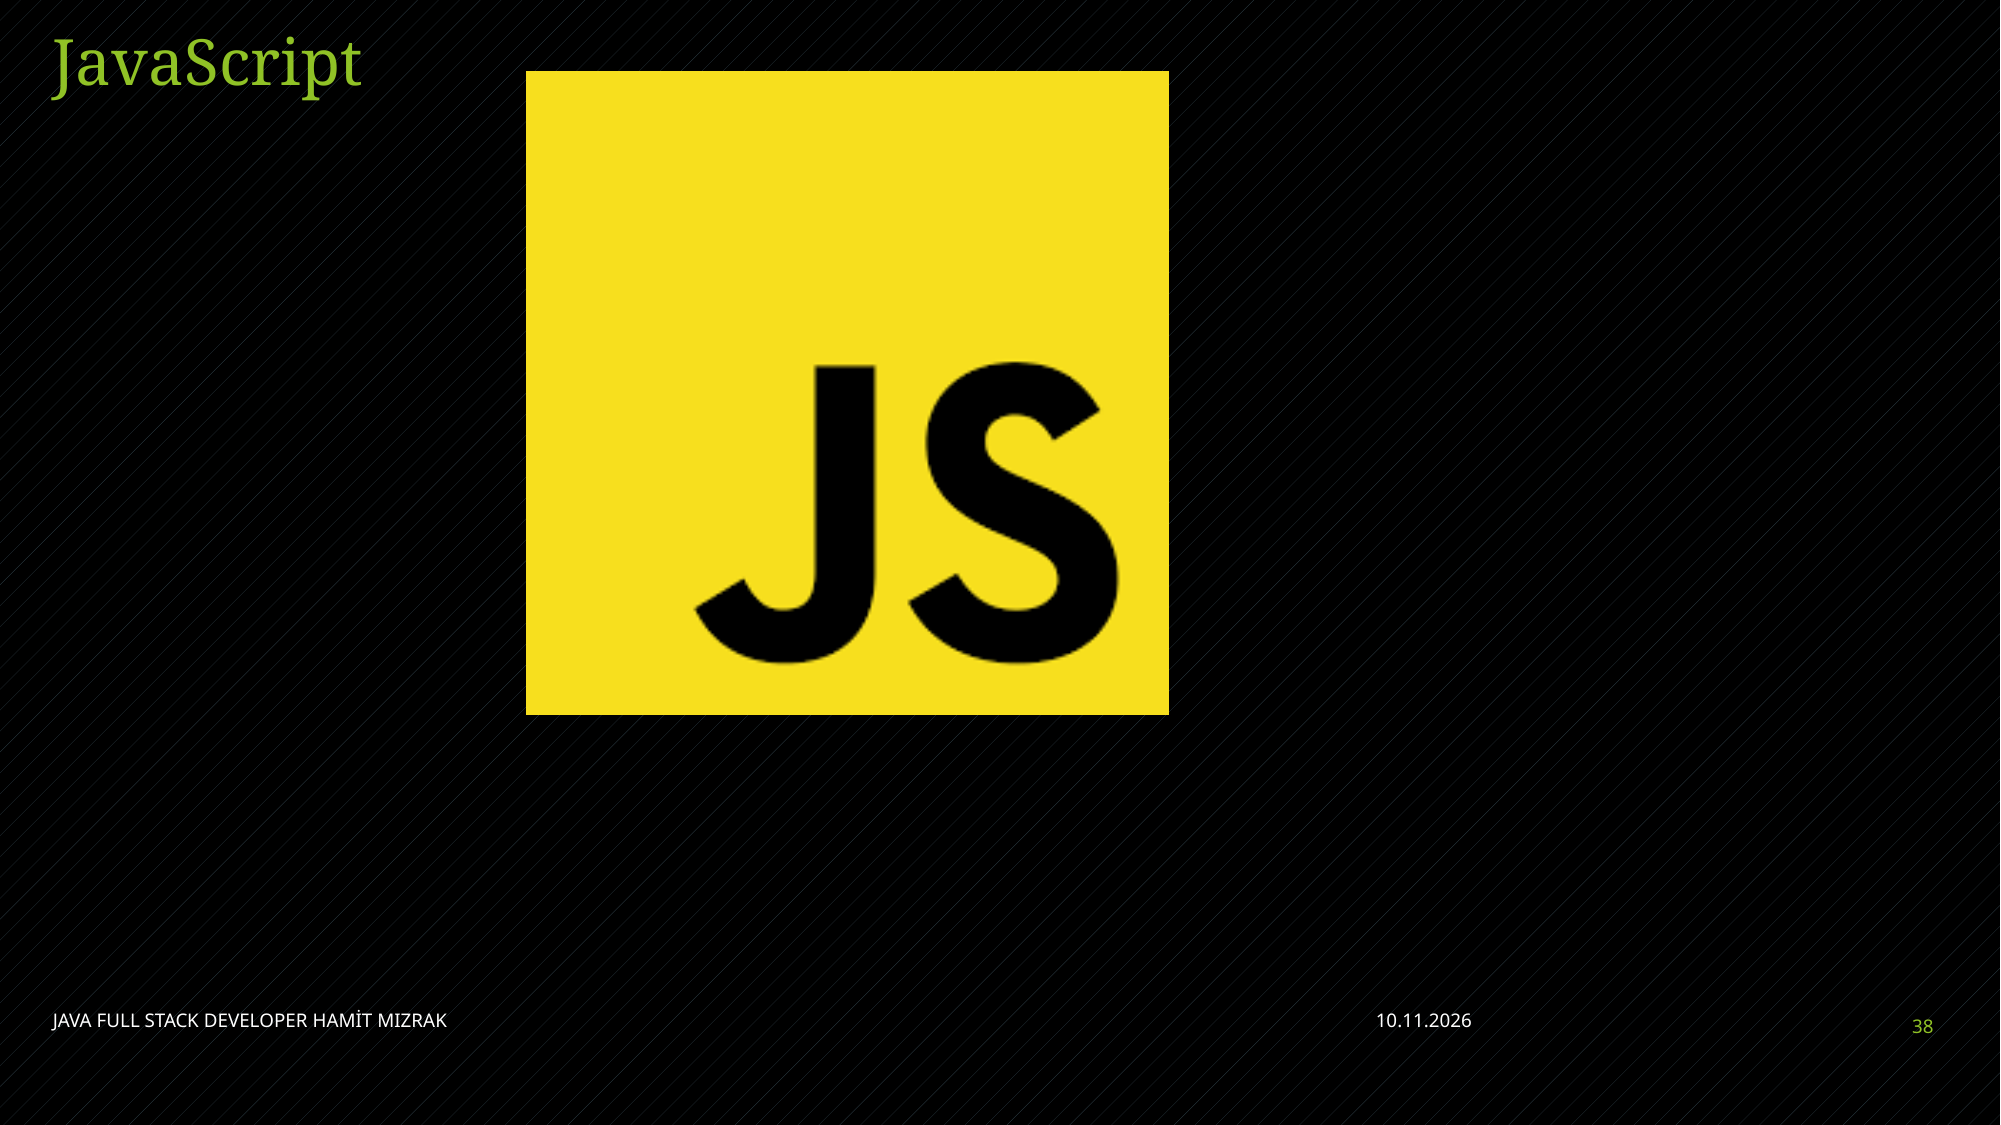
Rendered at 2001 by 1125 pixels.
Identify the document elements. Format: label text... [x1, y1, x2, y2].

footer JAVA FULL STACK DEVELOPER HAMİT MIZRAK [37, 991, 1145, 1051]
title JavaScript [37, 14, 1949, 107]
slide_number 38 [1836, 997, 1949, 1058]
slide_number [1181, 991, 1487, 1051]
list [525, 71, 1170, 715]
